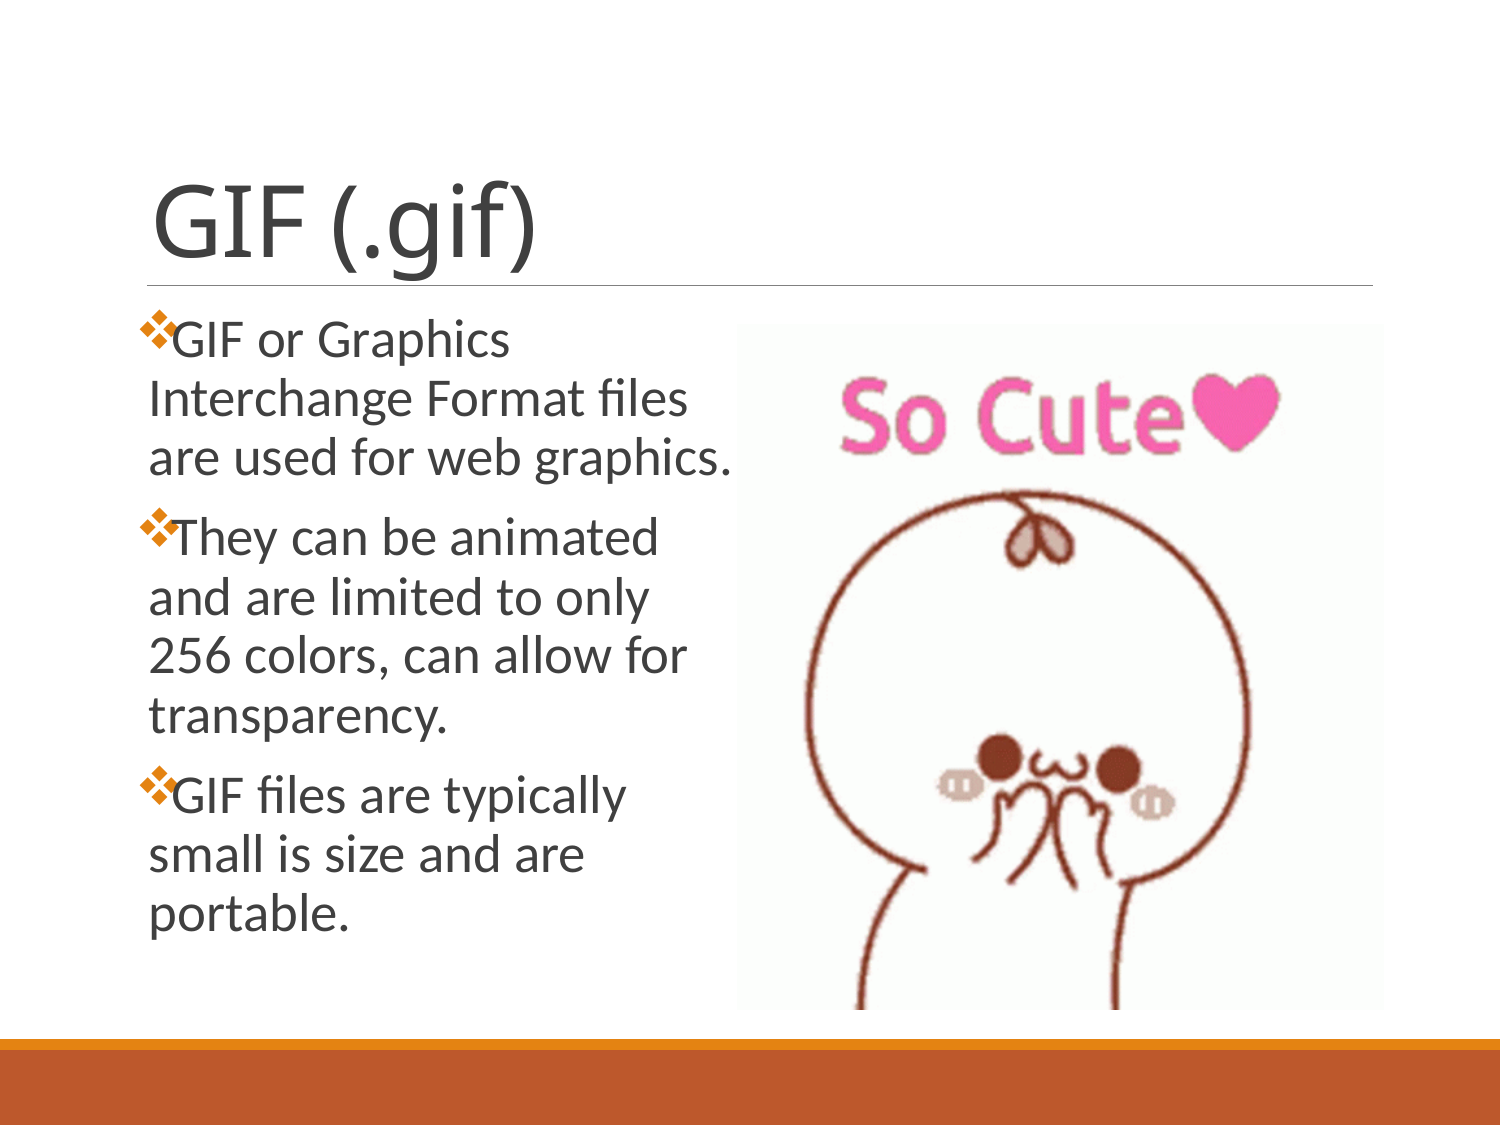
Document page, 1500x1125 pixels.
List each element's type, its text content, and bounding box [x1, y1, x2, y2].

list GIF or Graphics Interchange Format files are used for web graphics. They can be animated and are limited to only 256 colors, can allow for transparency. GIF files are typically small is size and are portable. [135, 302, 738, 963]
title GIF (.gif) [135, 47, 1373, 285]
picture [736, 324, 1385, 1011]
